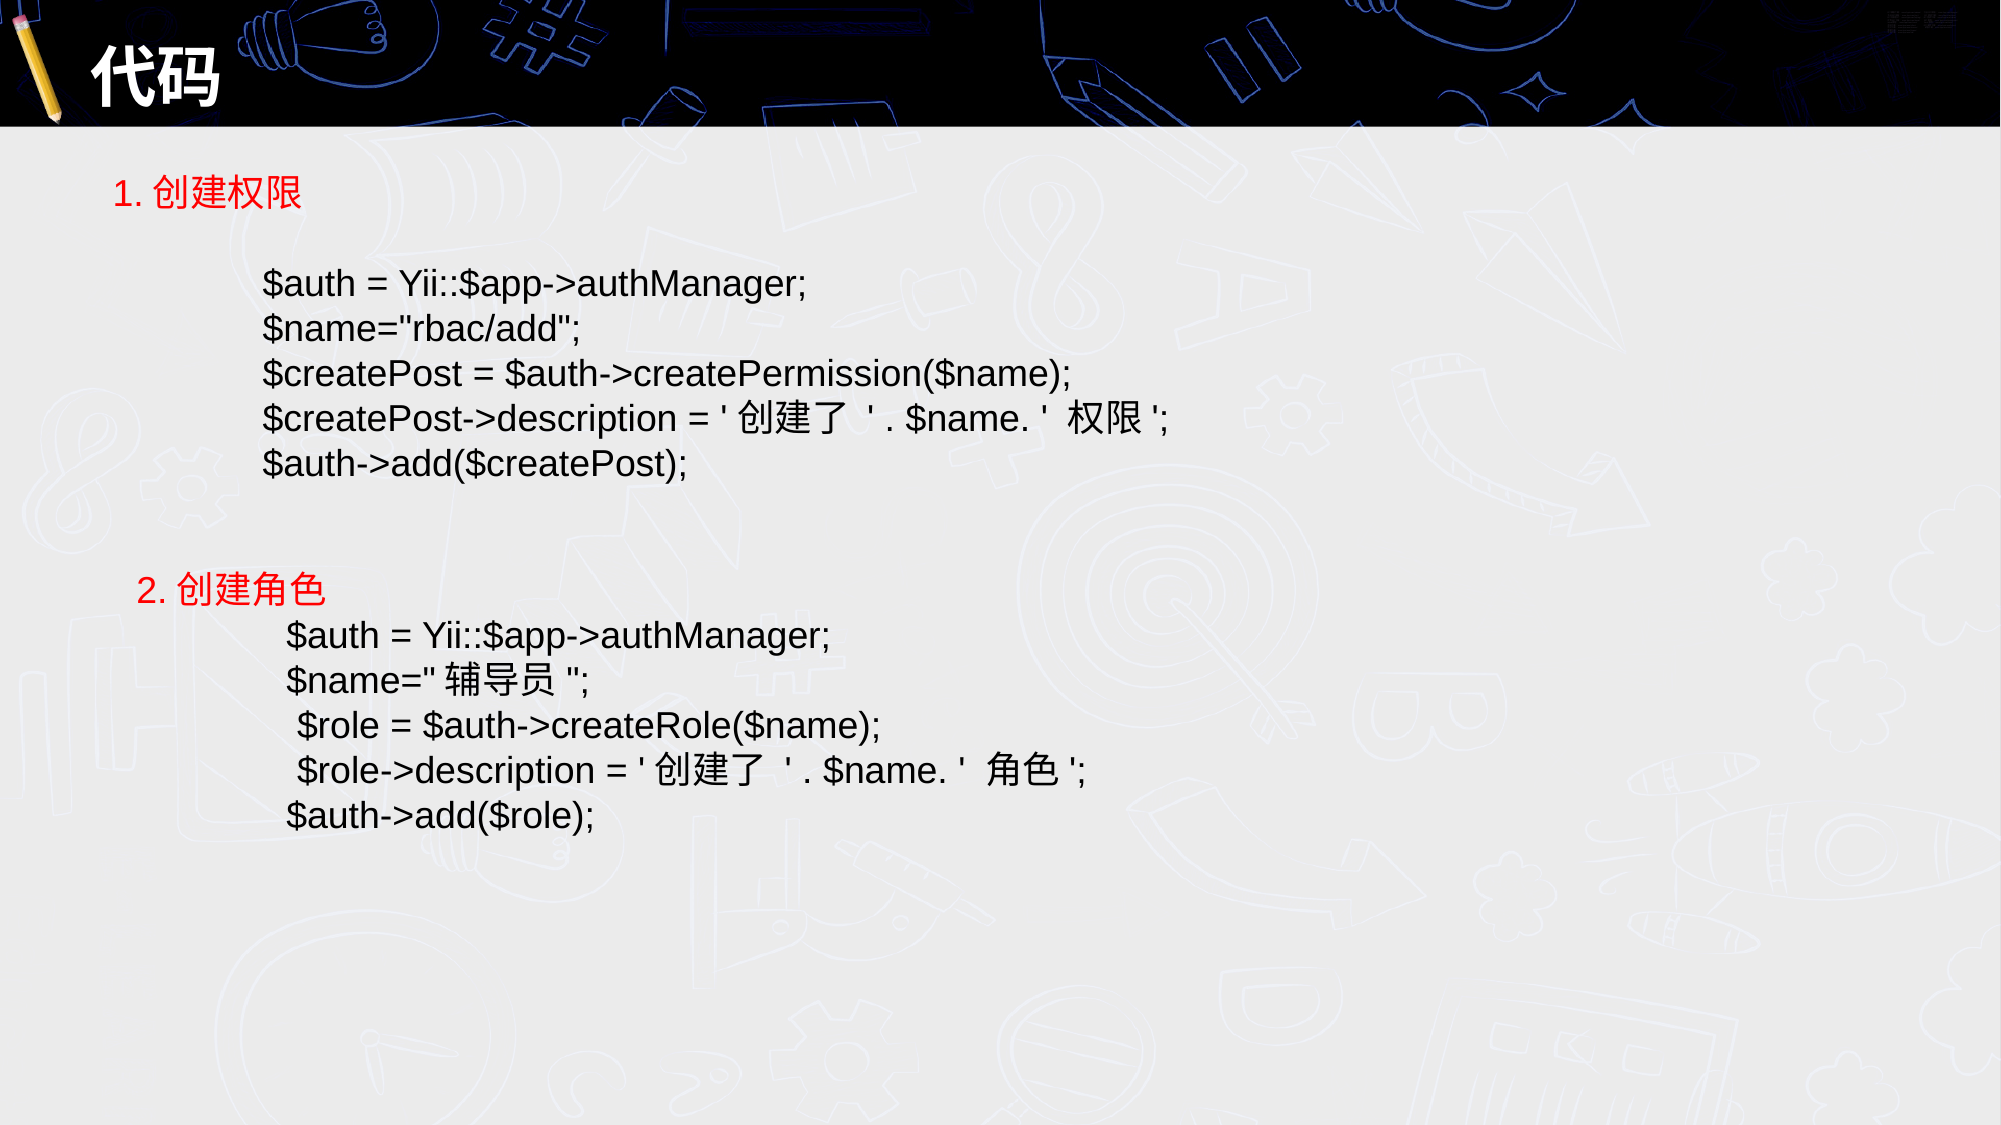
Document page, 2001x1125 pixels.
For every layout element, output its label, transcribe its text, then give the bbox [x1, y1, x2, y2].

text_box 1.创建权限 $auth = Yii::$app->authManager; $name="rbac/add"; $createPost = $auth->createPermission($name); $createPost->description = '创建了 ' . $name. ' 权限'; $auth->add($createPost); [98, 161, 1698, 492]
text_box 2.创建角色 $auth = Yii::$app->authManager; $name="辅导员"; $role = $auth->createRole($name); $role->description = '创建了 ' . $name. ' 角色'; $auth->add($role); [121, 559, 1409, 844]
title 代码 [75, 32, 1800, 127]
picture [0, 0, 2001, 1125]
